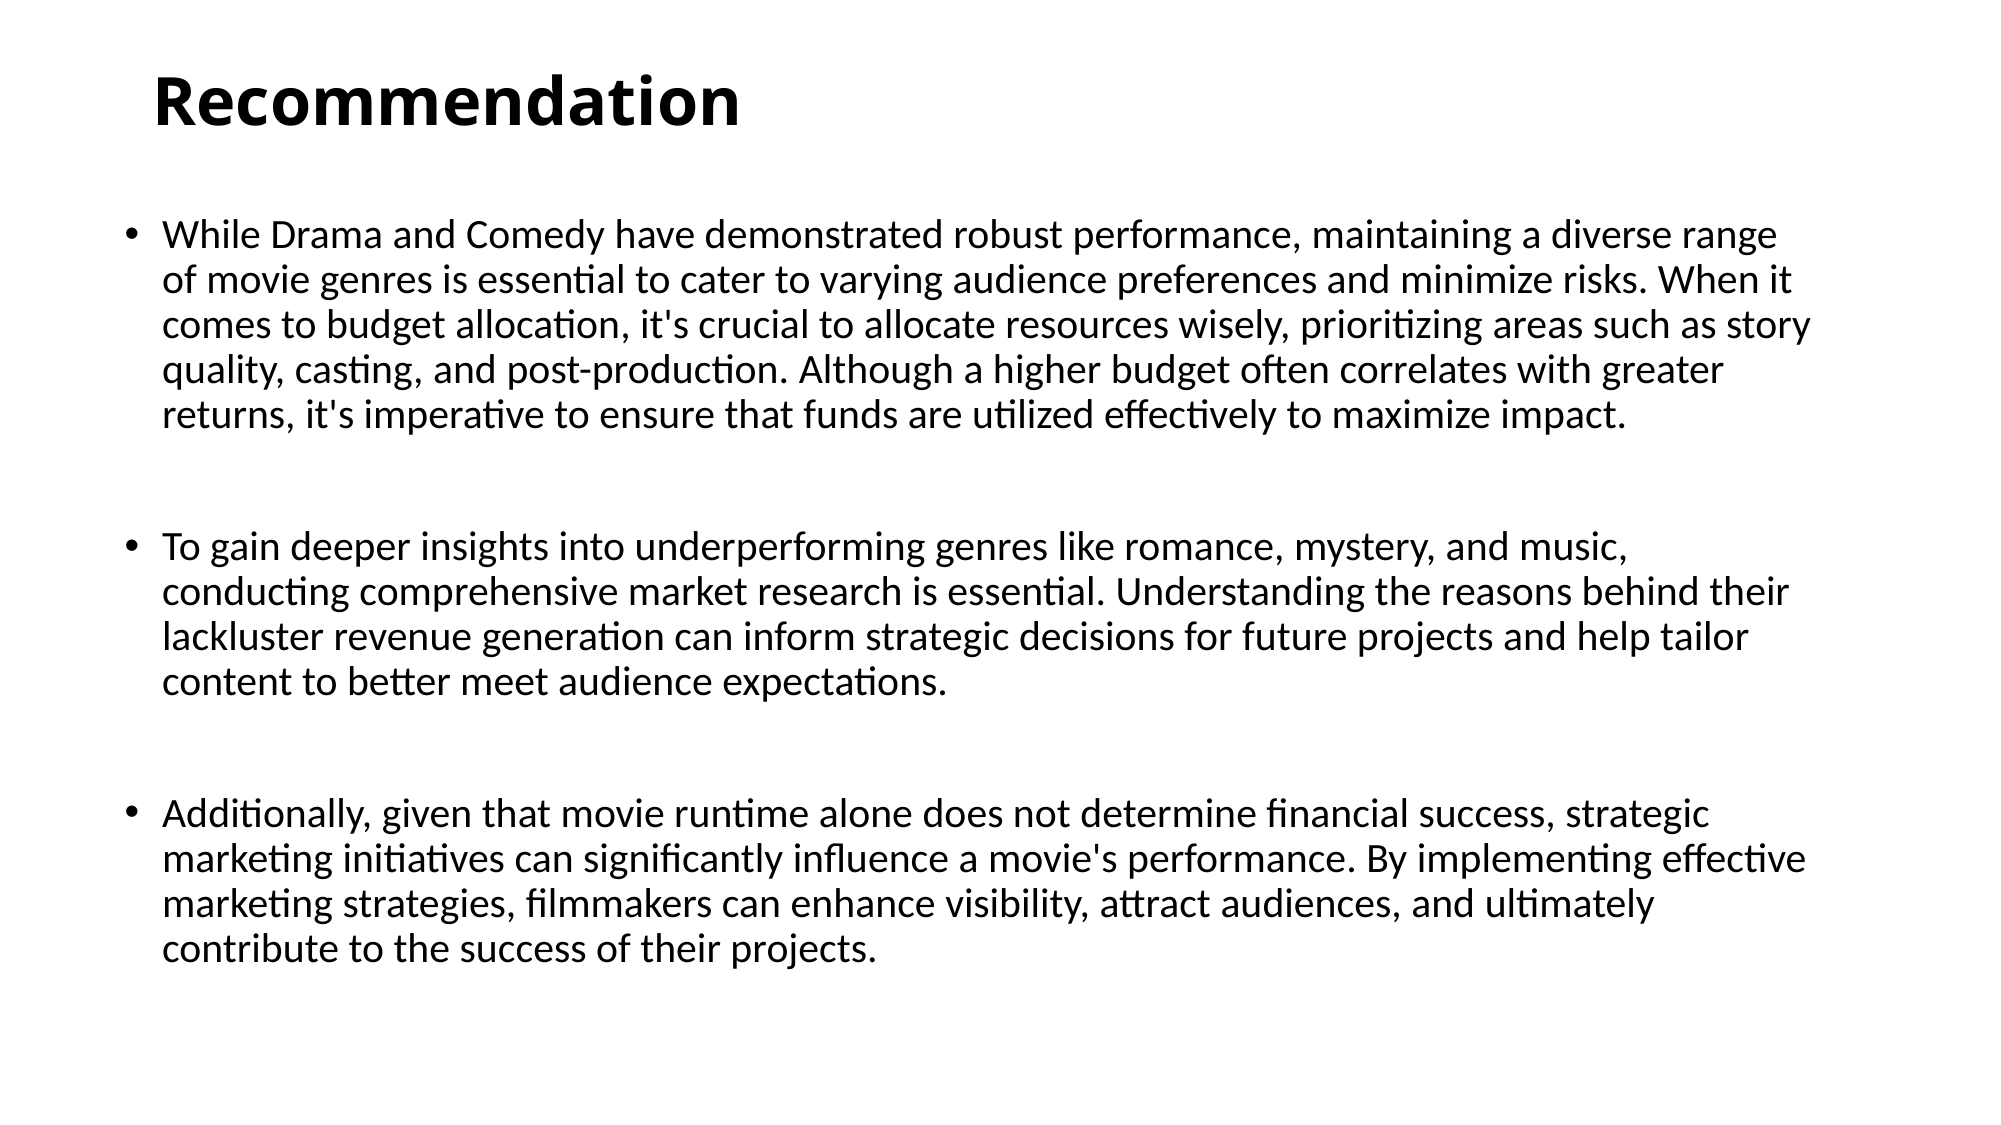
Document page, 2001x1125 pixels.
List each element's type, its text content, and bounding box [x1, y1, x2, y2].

title Recommendation [137, 59, 1863, 278]
list While Drama and Comedy have demonstrated robust performance, maintaining a diverse range of movie genres is essential to cater to varying audience preferences and minimize risks. When it comes to budget allocation, it's crucial to allocate resources wisely, prioritizing areas such as story quality, casting, and post-production. Although a higher budget often correlates with greater returns, it's imperative to ensure that funds are utilized effectively to maximize impact. To gain deeper insights into underperforming genres like romance, mystery, and music, conducting comprehensive market research is essential. Understanding the reasons behind their lackluster revenue generation can inform strategic decisions for future projects and help tailor content to better meet audience expectations. Additionally, given that movie runtime alone does not determine financial success, strategic marketing initiatives can significantly influence a movie's performance. By implementing effective marketing strategies, filmmakers can enhance visibility, attract audiences, and ultimately contribute to the success of their projects. [109, 205, 1835, 920]
